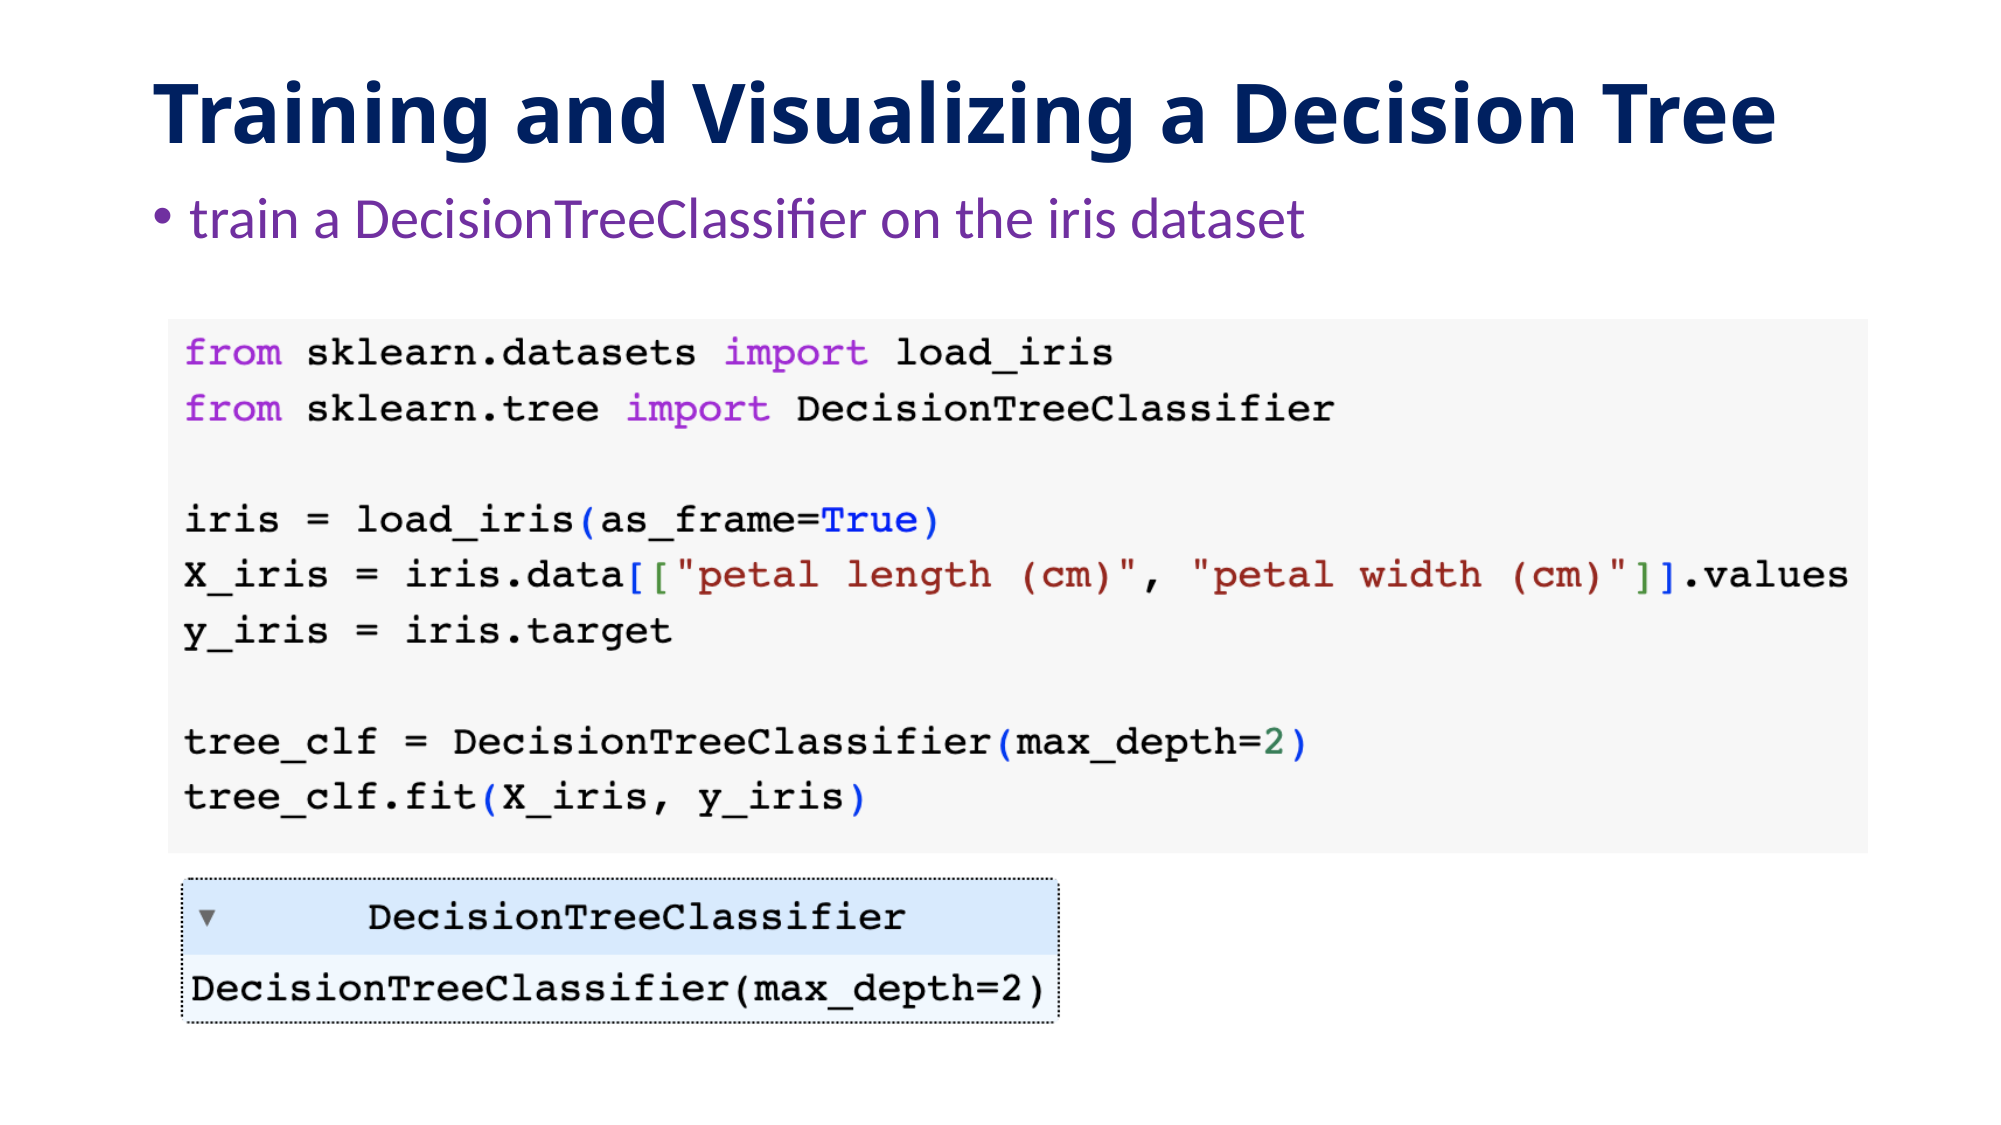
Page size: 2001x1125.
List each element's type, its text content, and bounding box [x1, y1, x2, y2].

title Training and Visualizing a Decision Tree [137, 59, 1863, 174]
list train a DecisionTreeClassifier on the iris dataset [137, 173, 1802, 270]
picture [168, 319, 1868, 1046]
